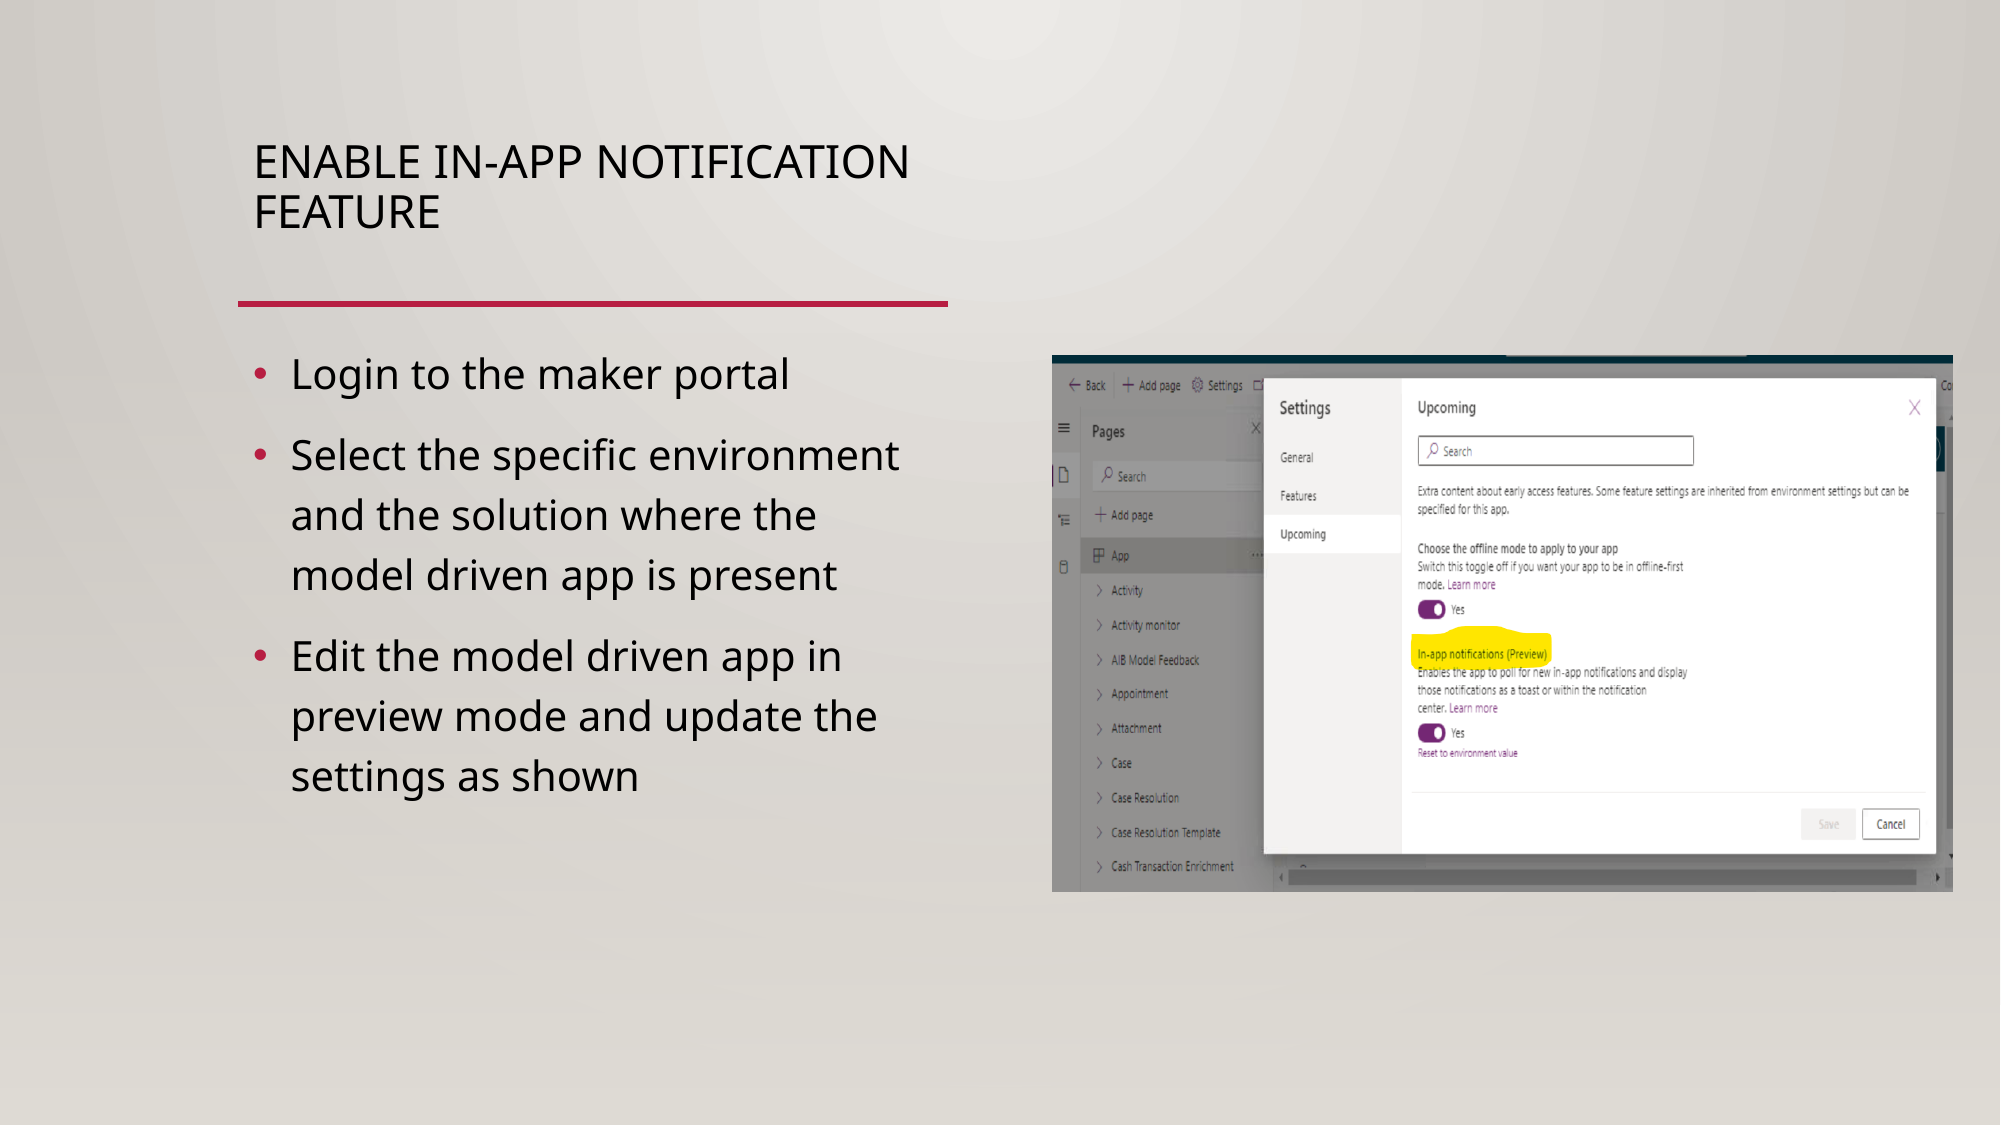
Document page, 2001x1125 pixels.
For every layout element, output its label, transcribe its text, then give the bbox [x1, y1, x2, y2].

text_box [0, 330, 2000, 1125]
text_box [0, 0, 2000, 330]
picture [1052, 364, 1954, 892]
list Login to the maker portal Select the specific environment and the solution where the model driven app is present Edit the model driven app in preview mode and update the settings as shown [238, 330, 948, 892]
title Enable in-App Notification Feature [238, 131, 948, 301]
